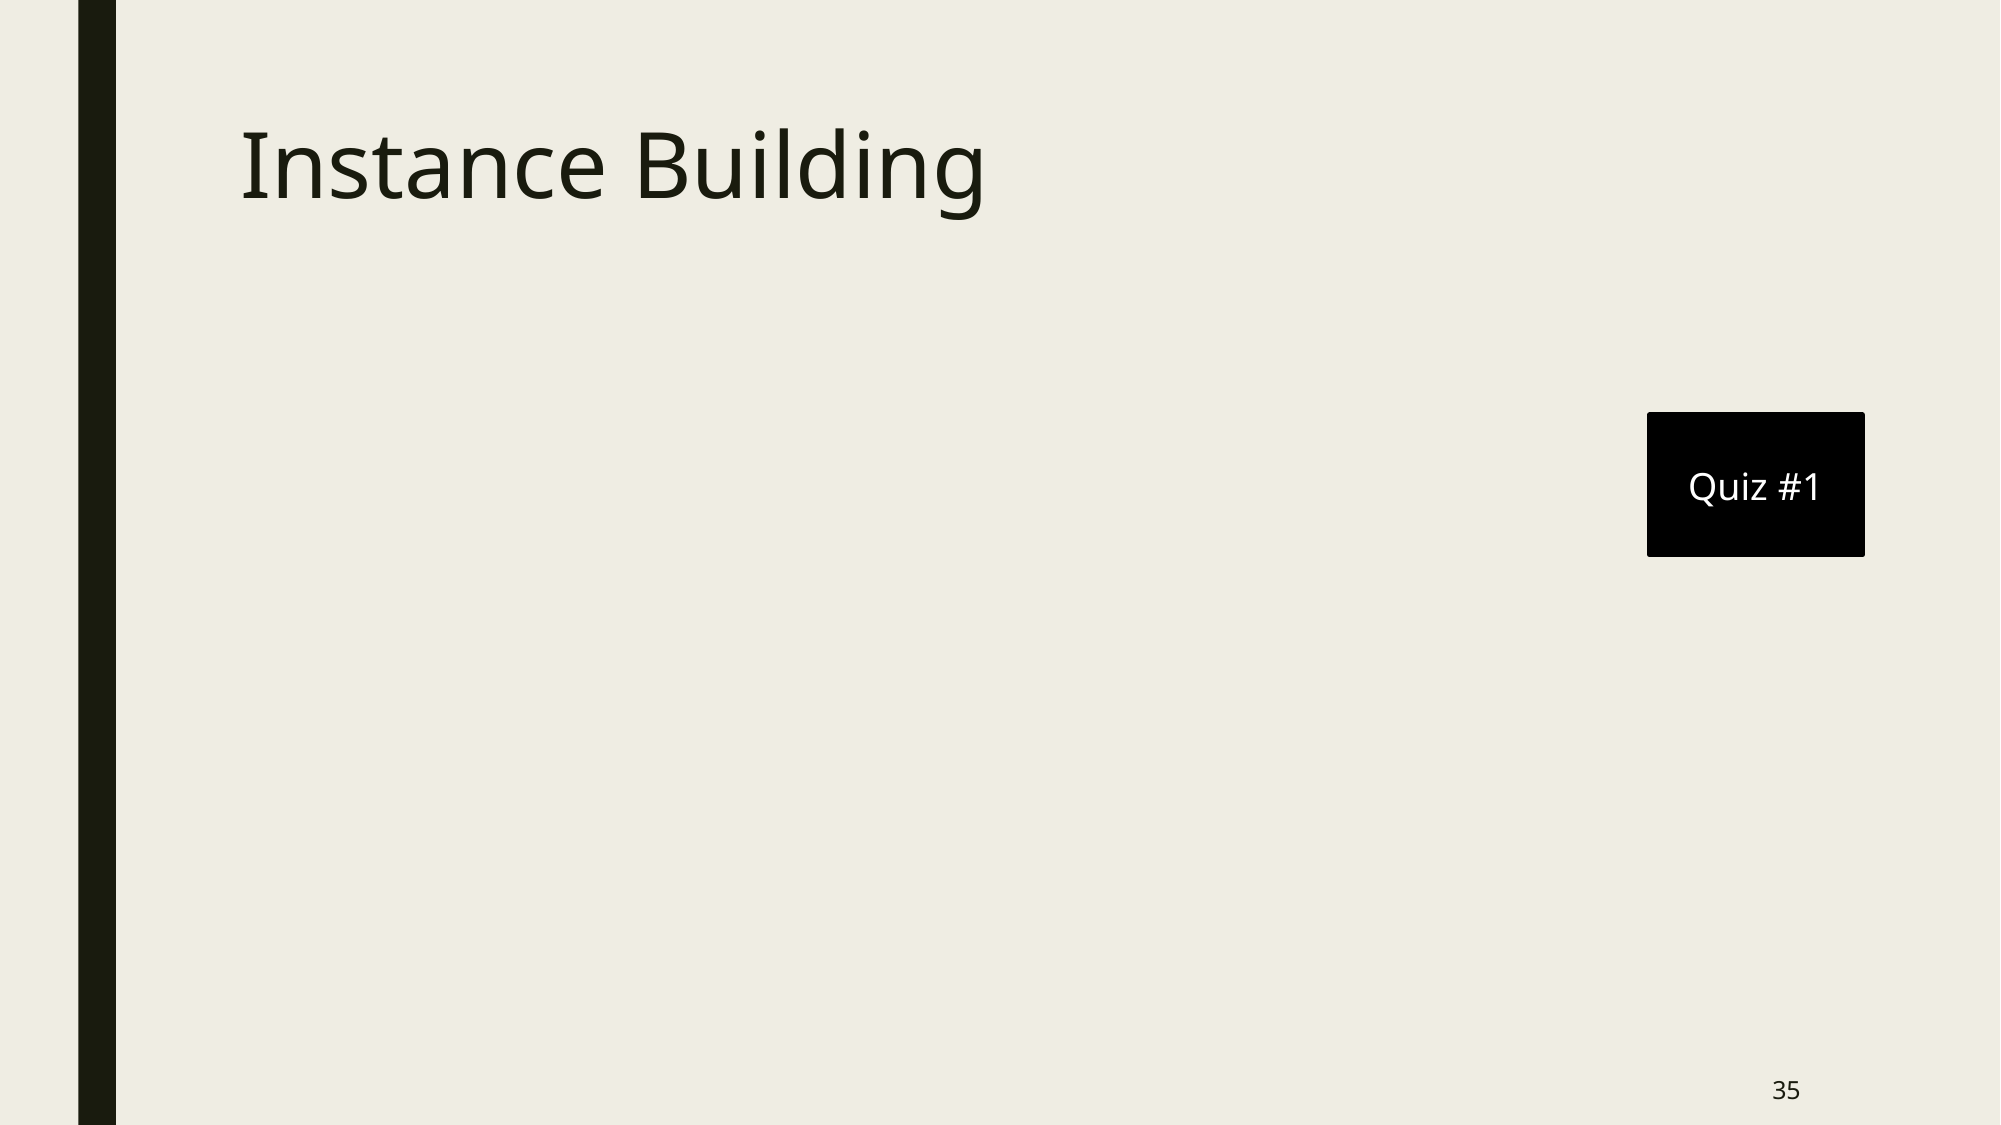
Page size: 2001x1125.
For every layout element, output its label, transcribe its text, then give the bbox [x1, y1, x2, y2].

text_box Quiz #1 [1647, 412, 1865, 557]
title Instance Building [225, 112, 1800, 357]
slide_number 35 [1553, 1058, 1816, 1125]
